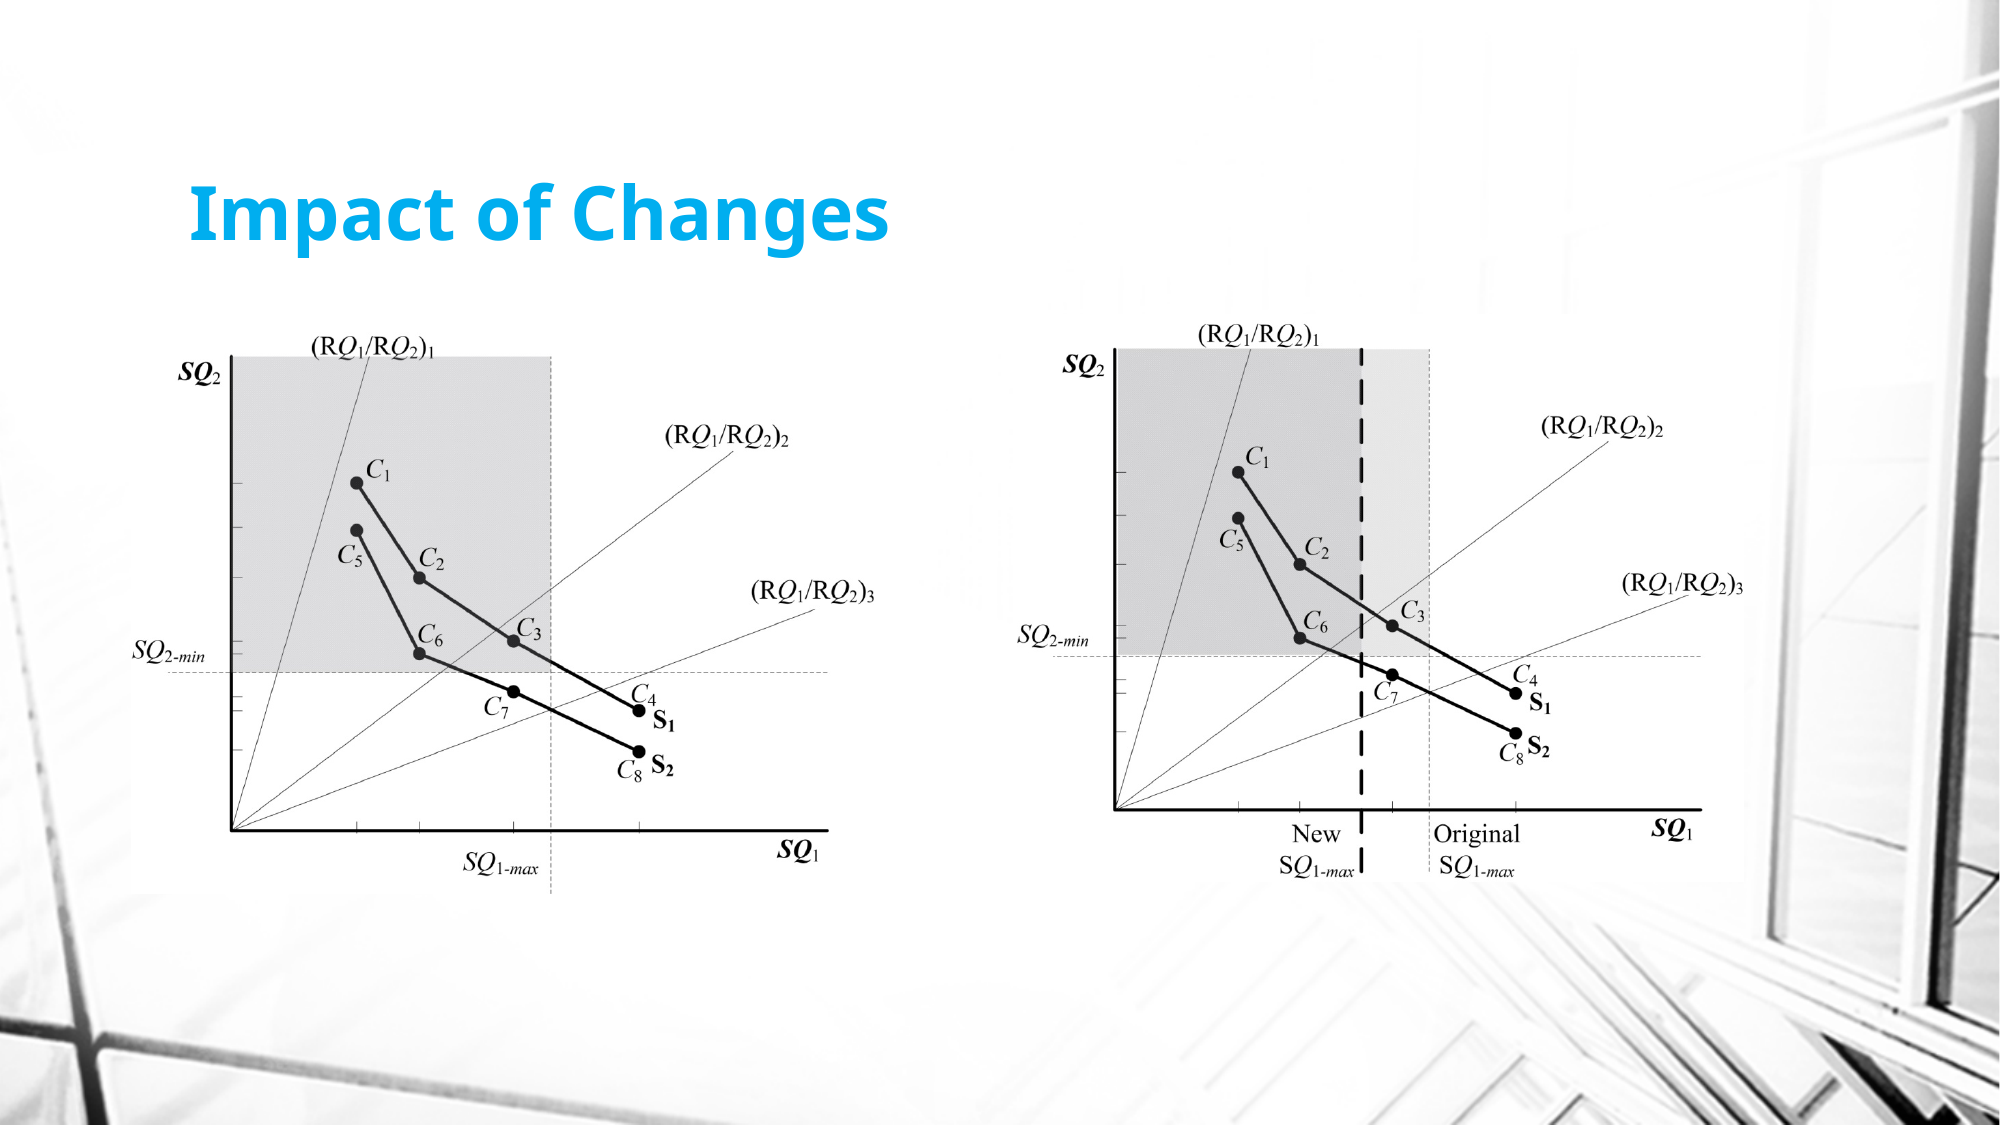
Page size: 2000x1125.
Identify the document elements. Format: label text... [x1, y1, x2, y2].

picture [0, 0, 2000, 1125]
title Impact of Changes [174, 87, 1600, 263]
